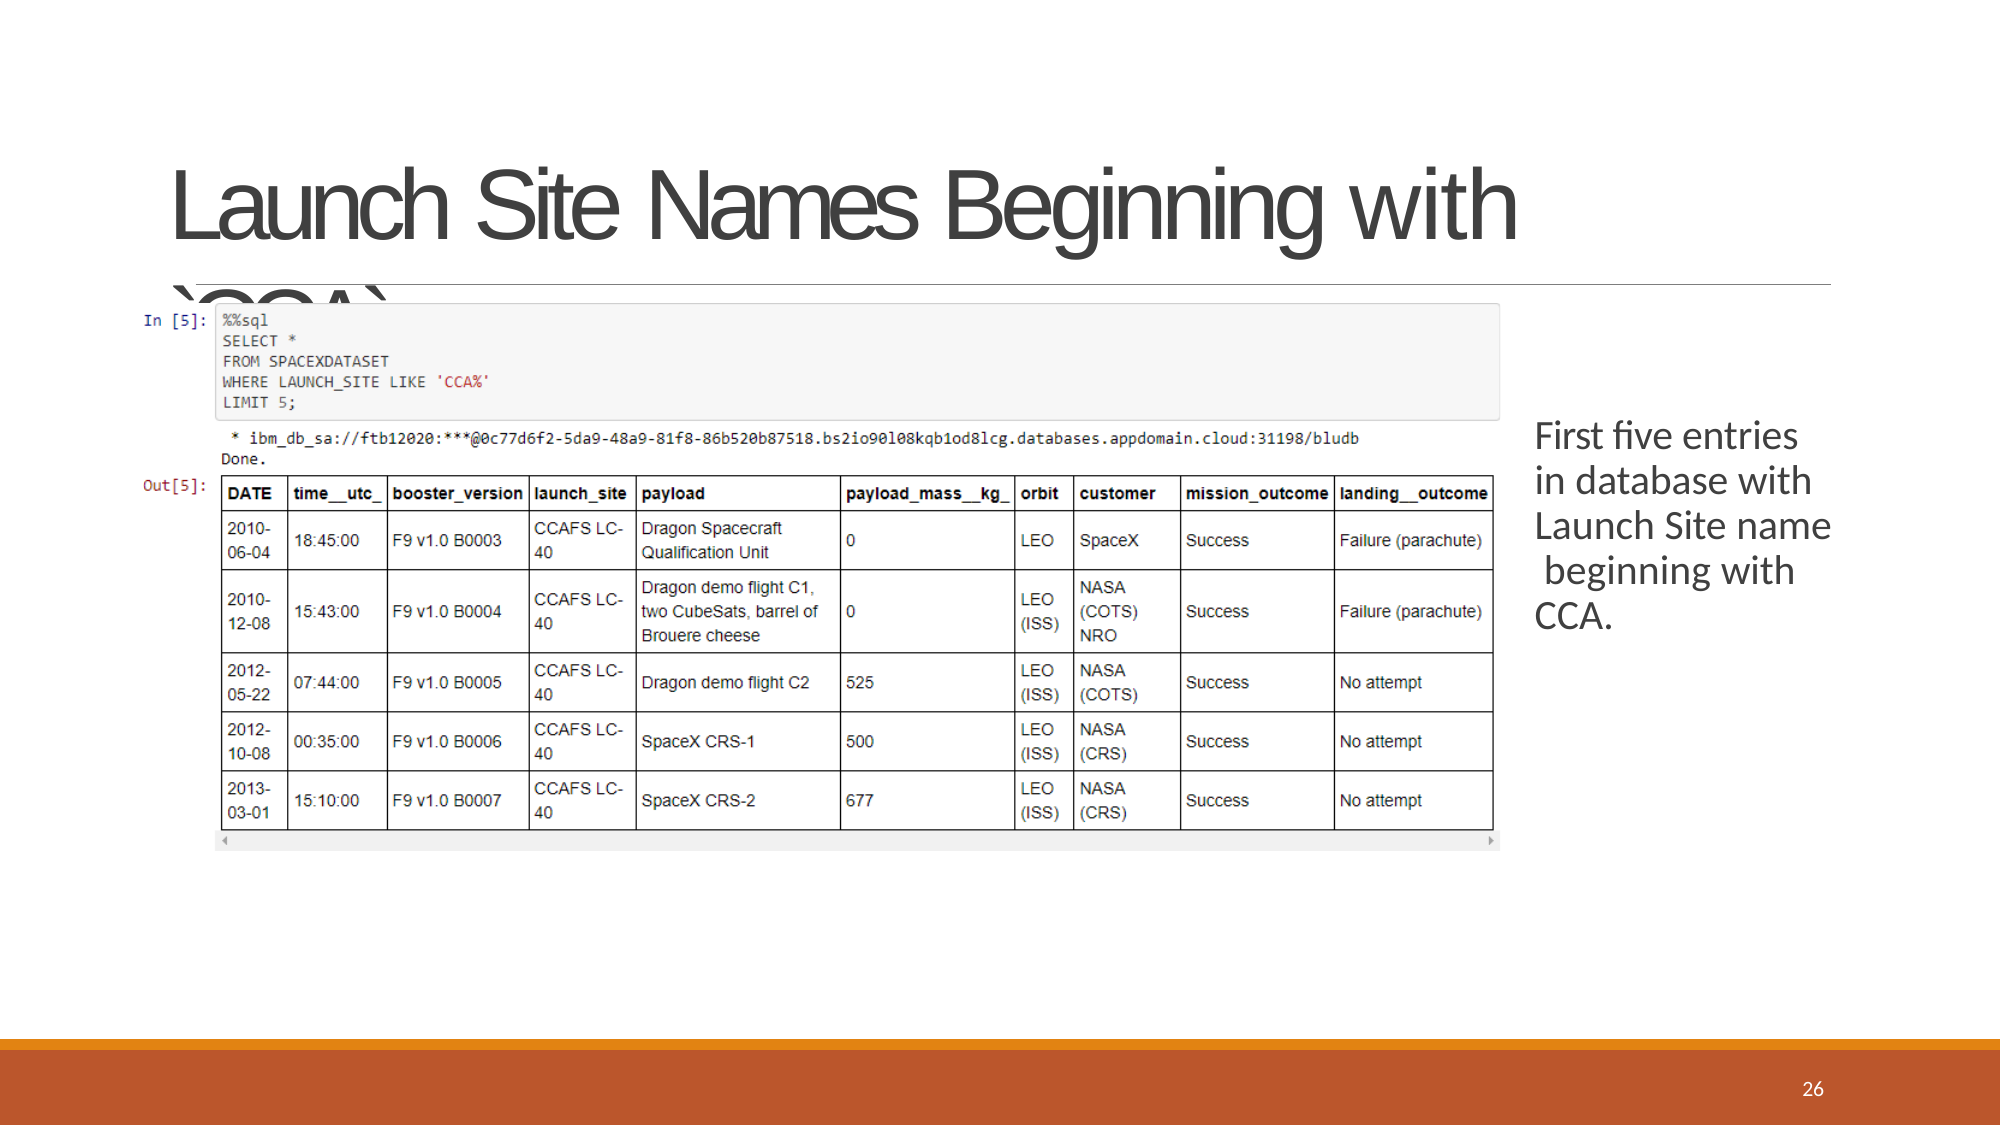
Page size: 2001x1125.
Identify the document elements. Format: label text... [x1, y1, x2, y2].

slide_number 26 [1795, 1077, 1831, 1125]
text_box [143, 303, 1501, 851]
title Launch Site Names Beginning with `CCA` [166, 137, 1724, 380]
text_box First five entries in database with Launch Site name beginning with CCA. [1532, 404, 1834, 638]
